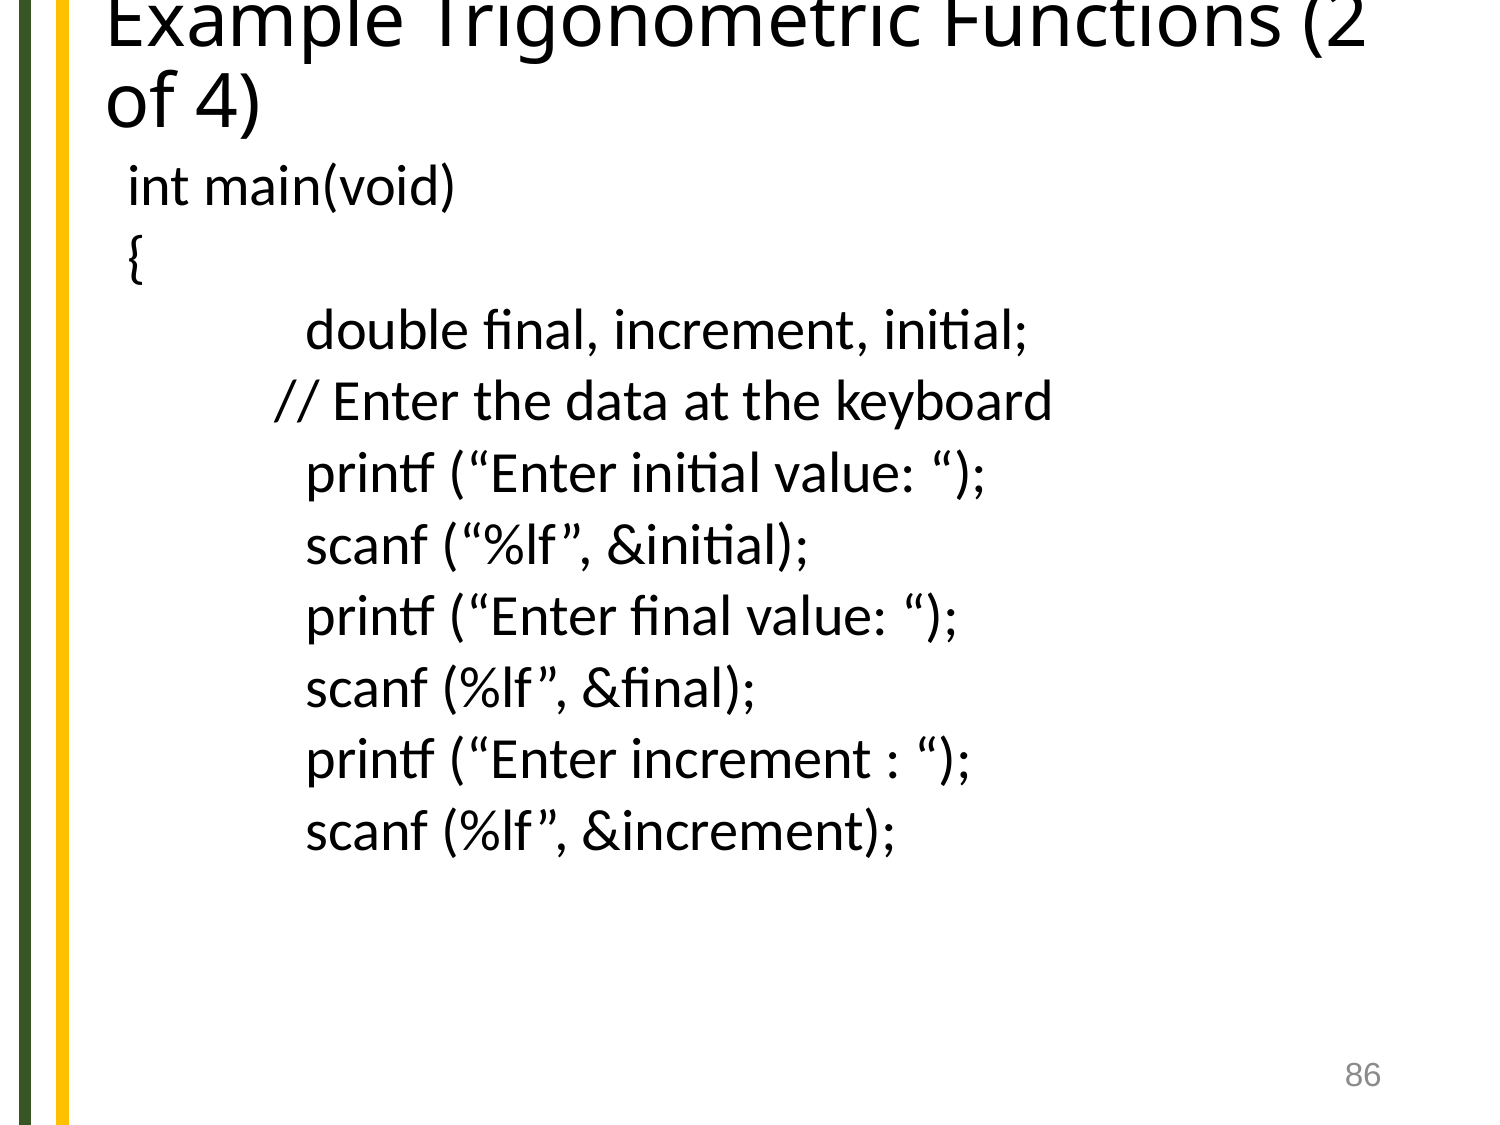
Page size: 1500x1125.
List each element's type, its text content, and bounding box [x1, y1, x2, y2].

title Example Trigonometric Functions (2 of 4) [89, 0, 1415, 154]
slide_number 86 [1059, 1042, 1397, 1103]
list int main(void) { double final, increment, initial; // Enter the data at the keyboard printf (“Enter initial value: “); scanf (“%lf”, &initial); printf (“Enter final value: “); scanf (%lf”, &final); printf (“Enter increment : “); scanf (%lf”, &increment); [112, 153, 1436, 1125]
